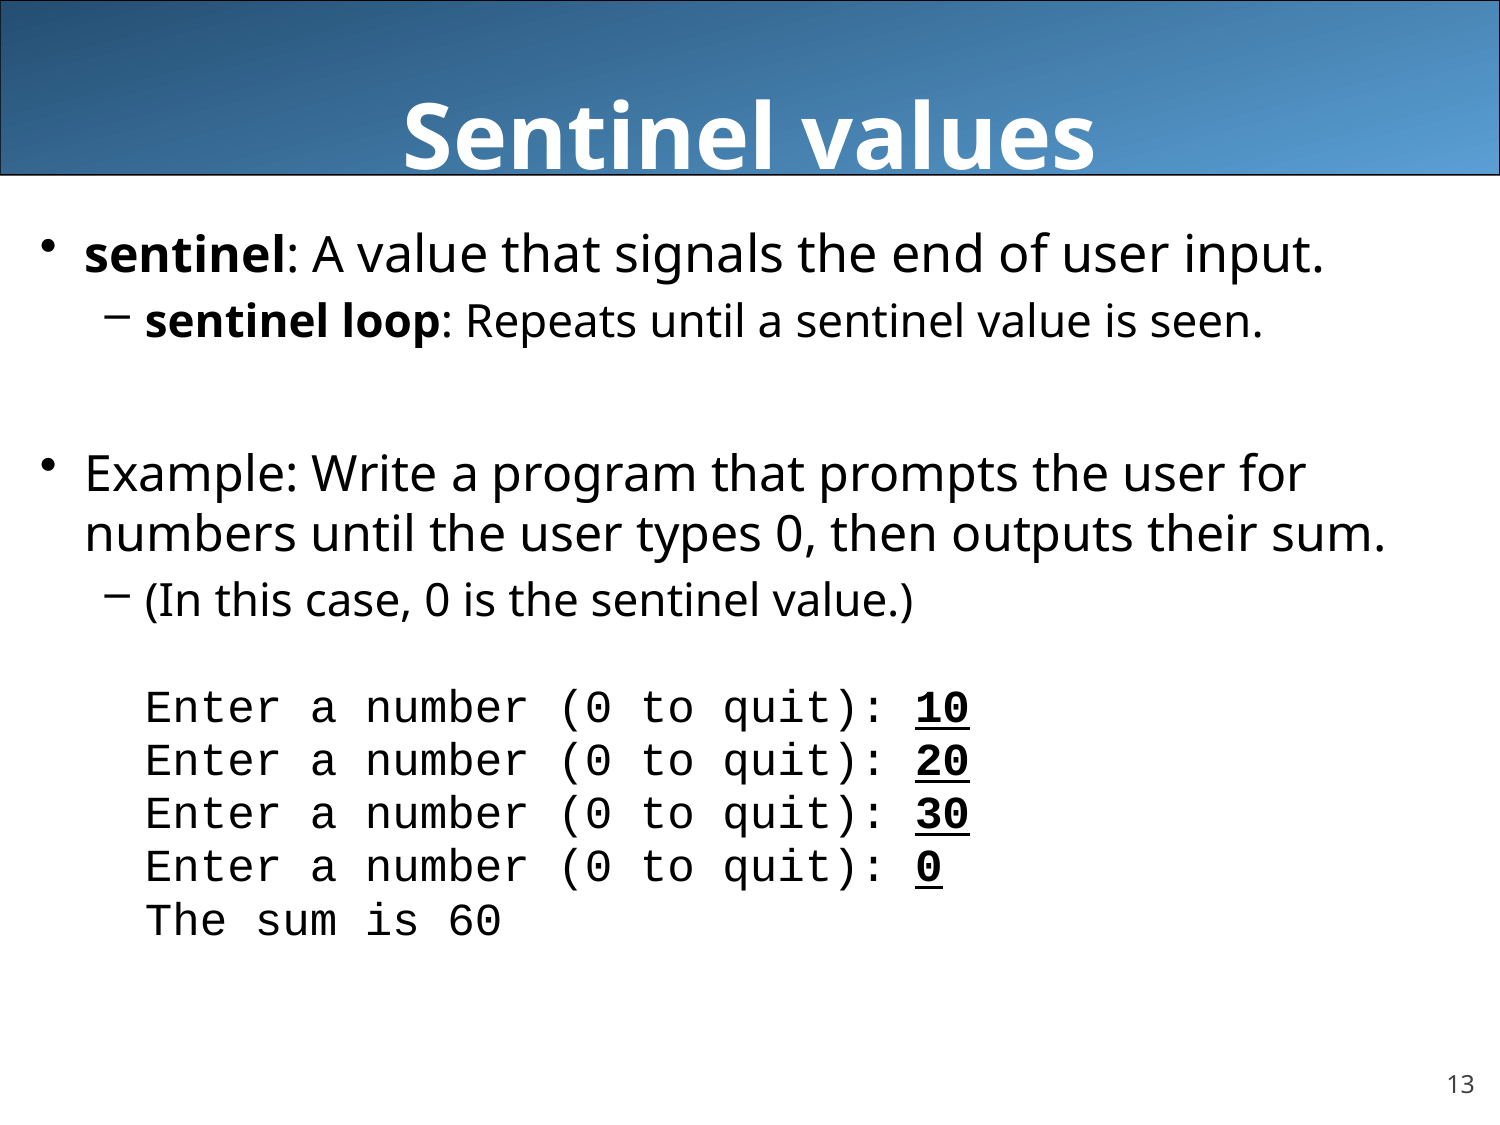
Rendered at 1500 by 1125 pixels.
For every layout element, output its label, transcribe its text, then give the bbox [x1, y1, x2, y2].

list sentinel: A value that signals the end of user input. sentinel loop: Repeats until a sentinel value is seen. Example: Write a program that prompts the user for numbers until the user types 0, then outputs their sum. (In this case, 0 is the sentinel value.) Enter a number (0 to quit): 10 Enter a number (0 to quit): 20 Enter a number (0 to quit): 30 Enter a number (0 to quit): 0 The sum is 60 [24, 212, 1500, 1063]
title Sentinel values [75, 0, 1425, 188]
